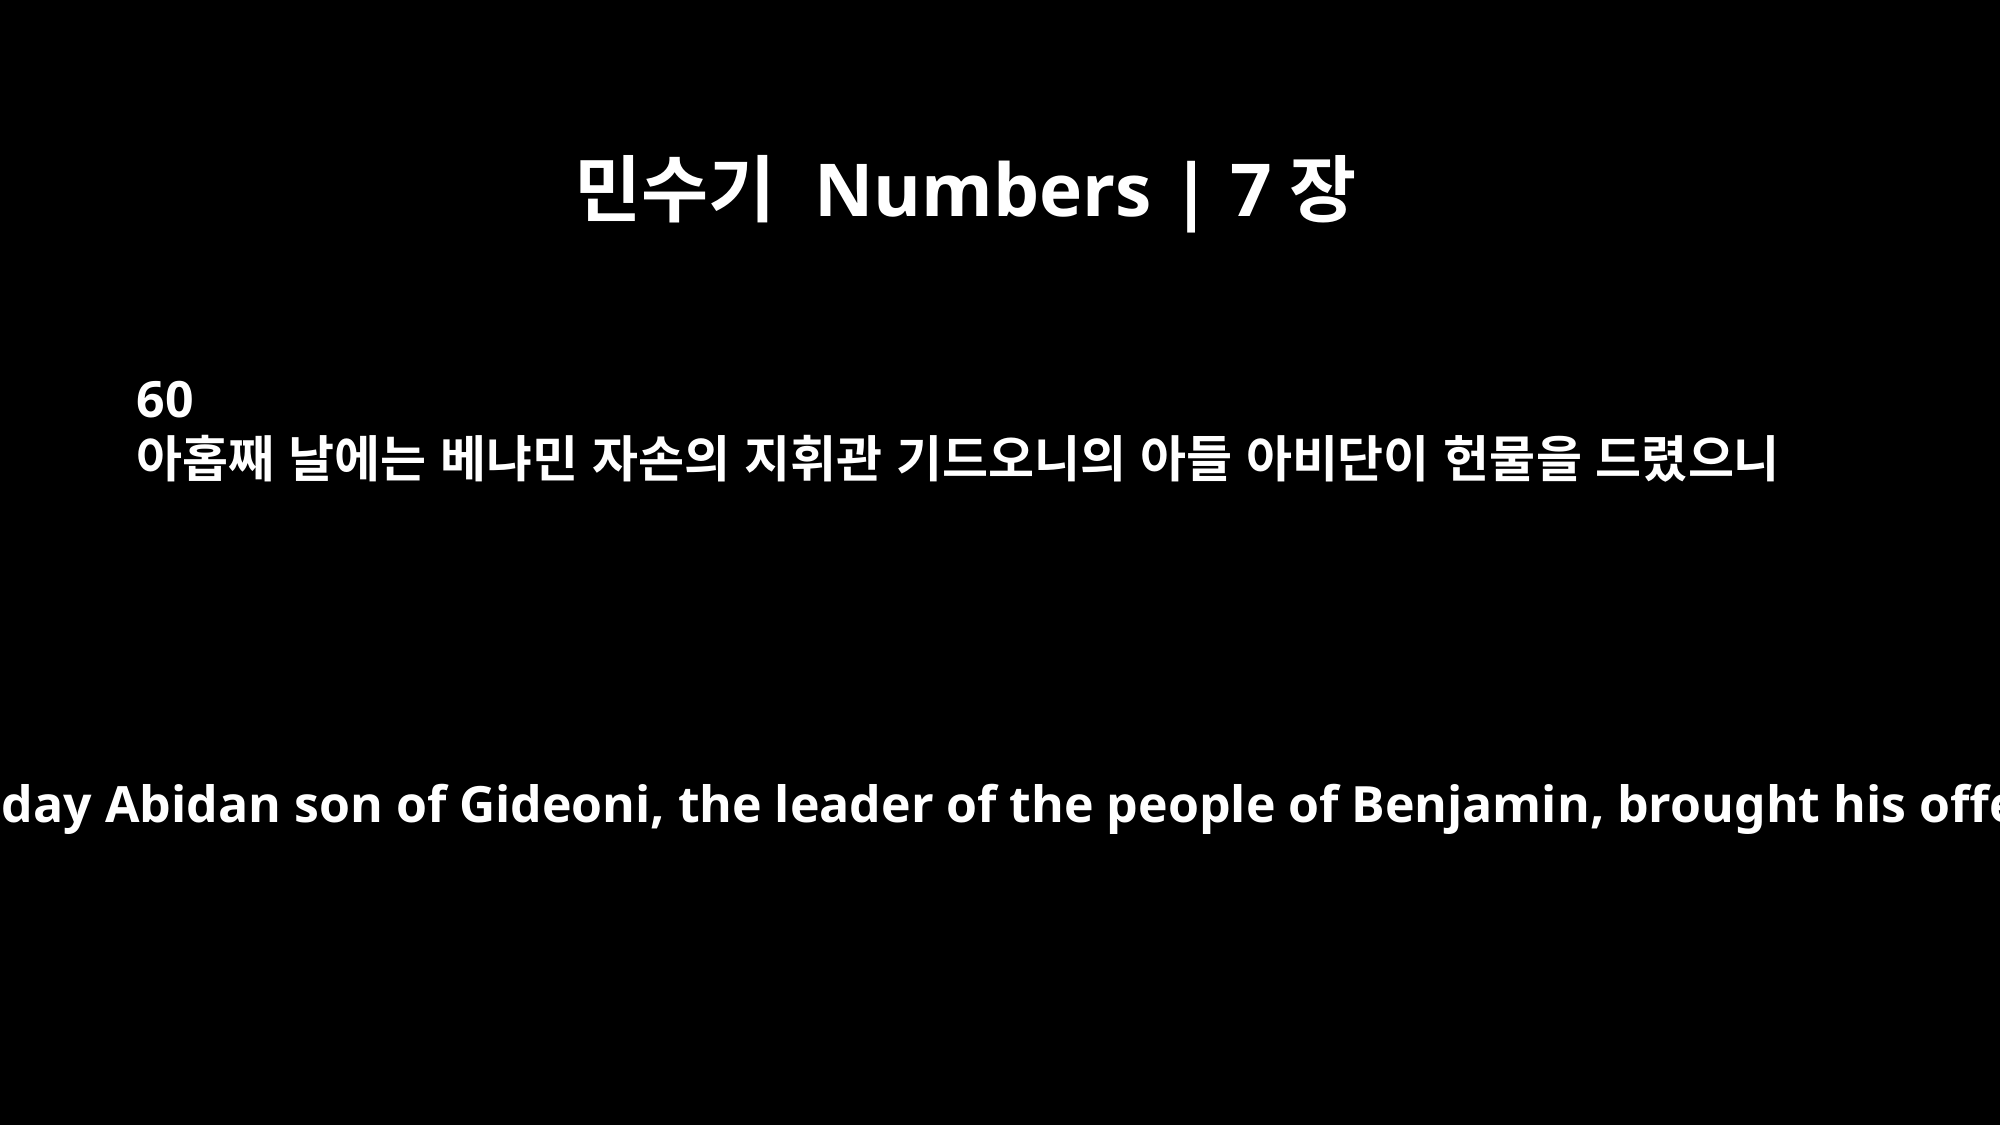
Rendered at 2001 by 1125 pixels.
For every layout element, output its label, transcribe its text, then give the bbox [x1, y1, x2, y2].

text_box 60 아홉째 날에는 베냐민 자손의 지휘관 기드오니의 아들 아비단이 헌물을 드렸으니 [121, 359, 1796, 495]
text_box 민수기 Numbers | 7장 [559, 136, 1373, 239]
text_box On the ninth day Abidan son of Gideoni, the leader of the people of Benjamin, brought his offering. [0, 764, 2000, 840]
